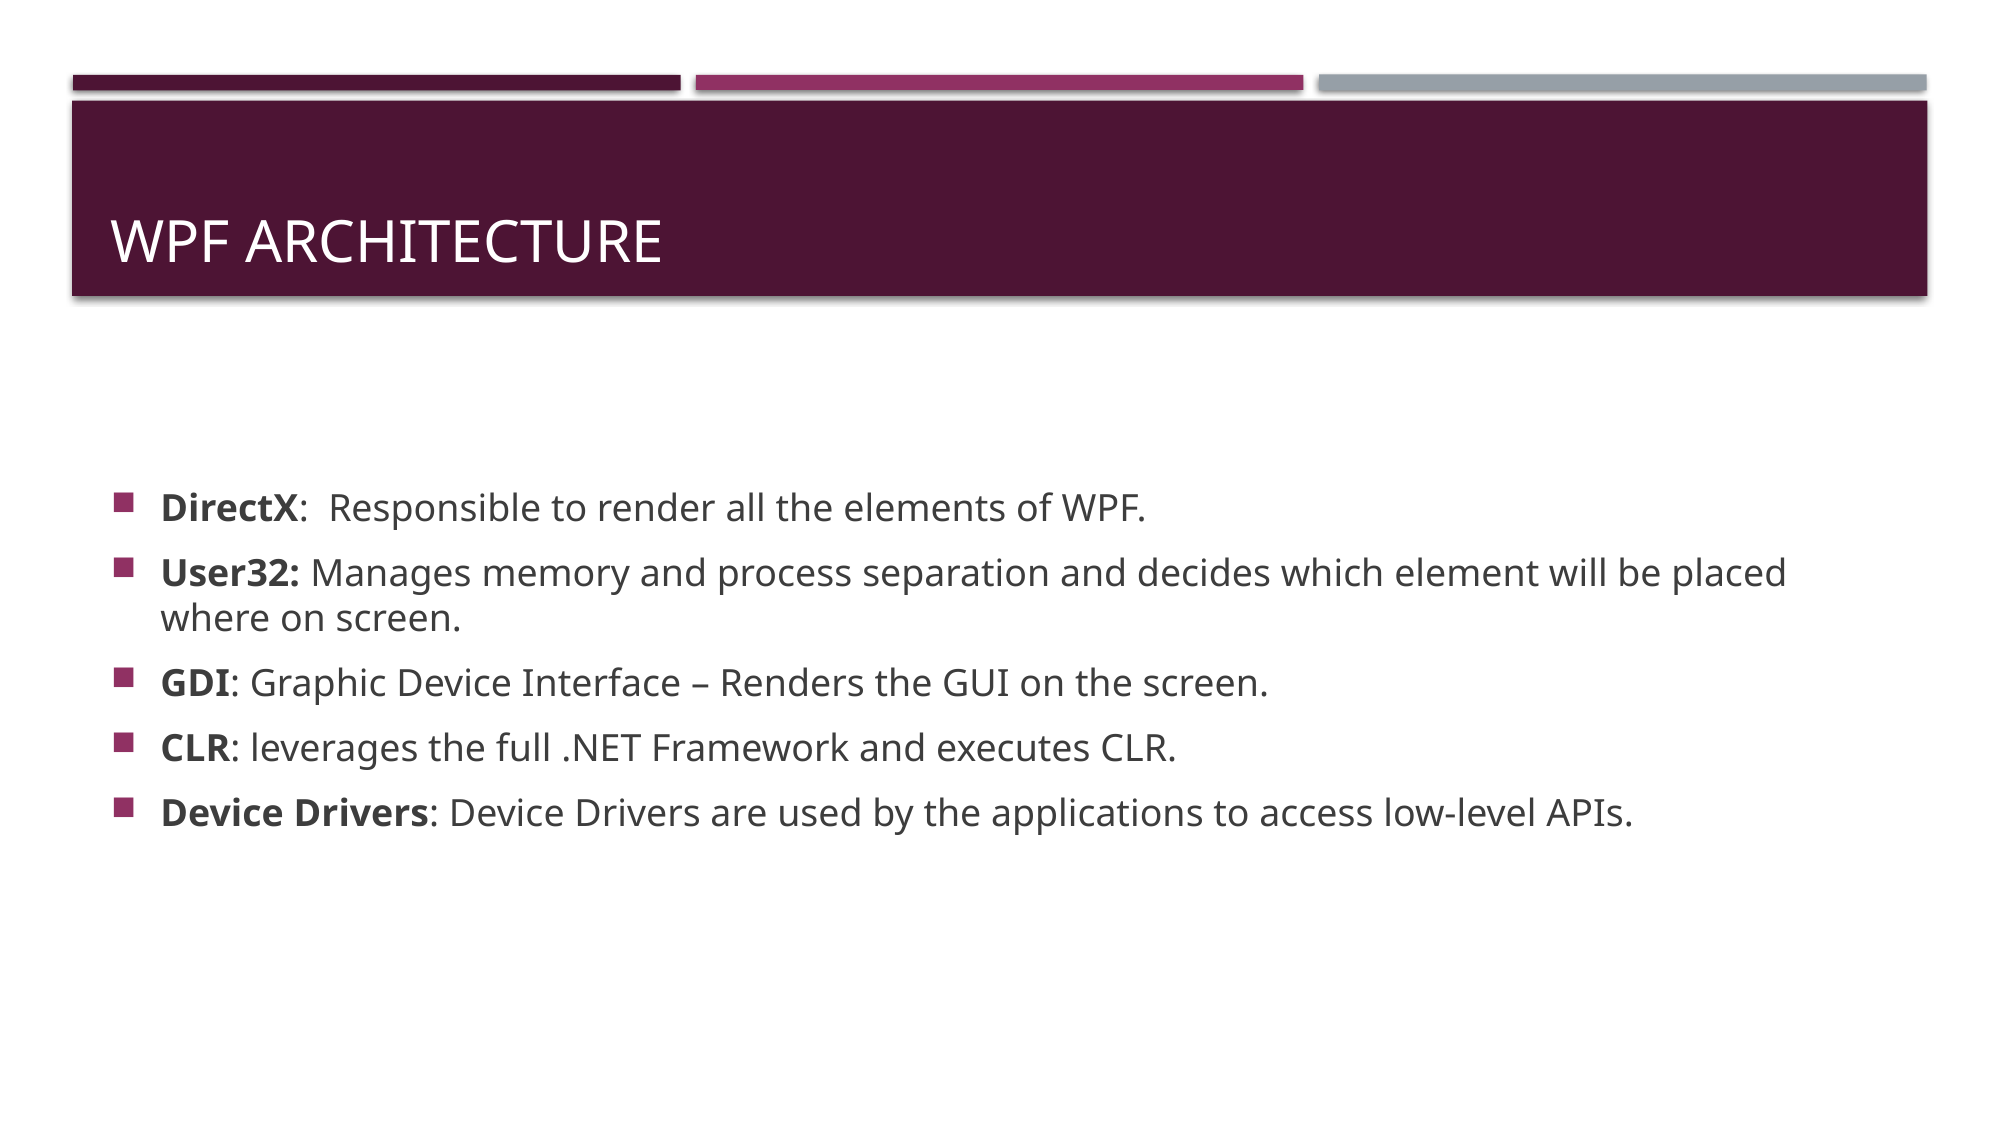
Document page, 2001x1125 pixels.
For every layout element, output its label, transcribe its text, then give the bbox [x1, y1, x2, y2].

title WPF Architecture [95, 115, 1905, 282]
list DirectX: Responsible to render all the elements of WPF. User32: Manages memory and process separation and decides which element will be placed where on screen. GDI: Graphic Device Interface – Renders the GUI on the screen. CLR: leverages the full .NET Framework and executes CLR. Device Drivers: Device Drivers are used by the applications to access low-level APIs. [95, 357, 1905, 962]
